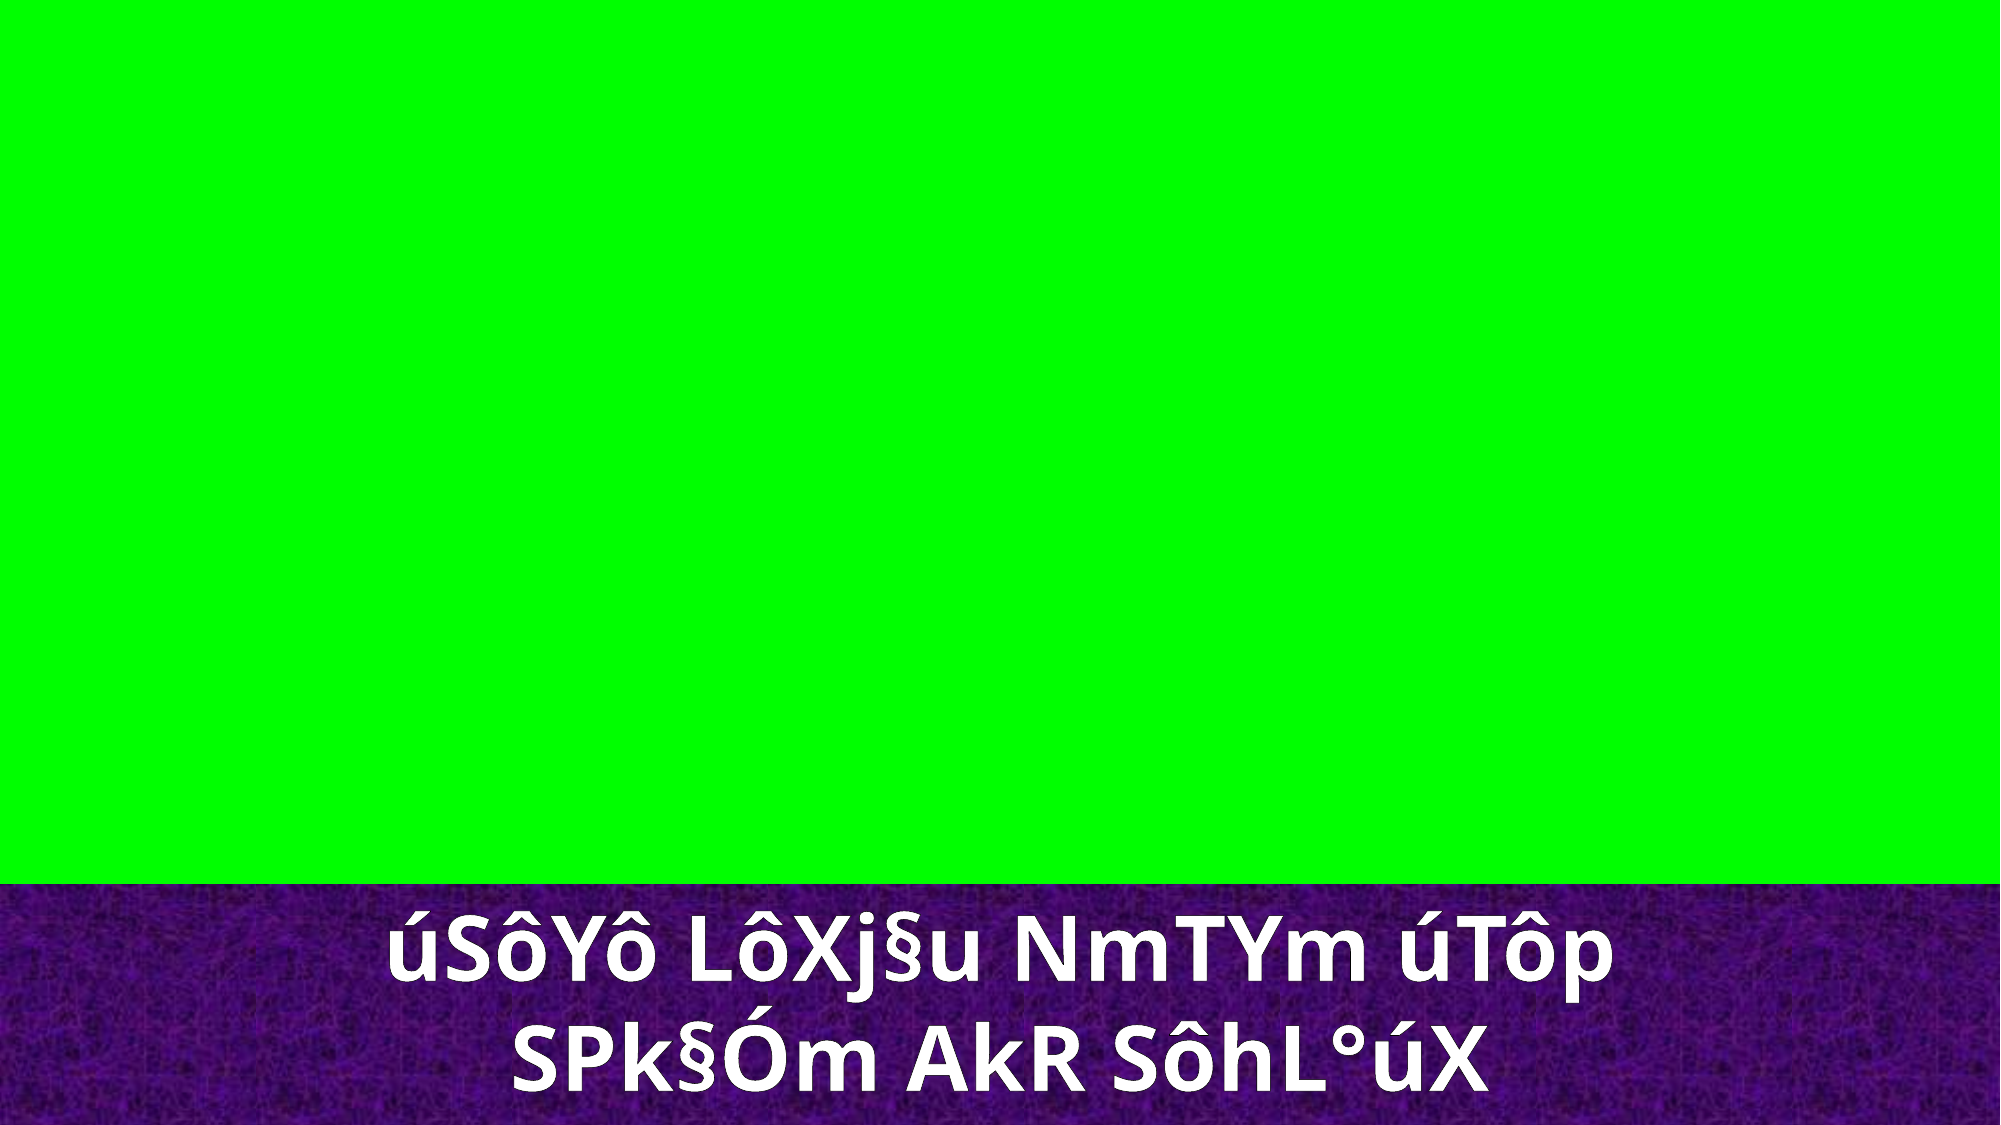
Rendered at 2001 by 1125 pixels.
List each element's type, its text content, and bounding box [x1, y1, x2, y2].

text_box [0, 884, 2000, 1125]
text_box úSôYô LôXj§u NmTYm úTôp SPk§Óm AkR SôhL°úX [328, 882, 1672, 1117]
